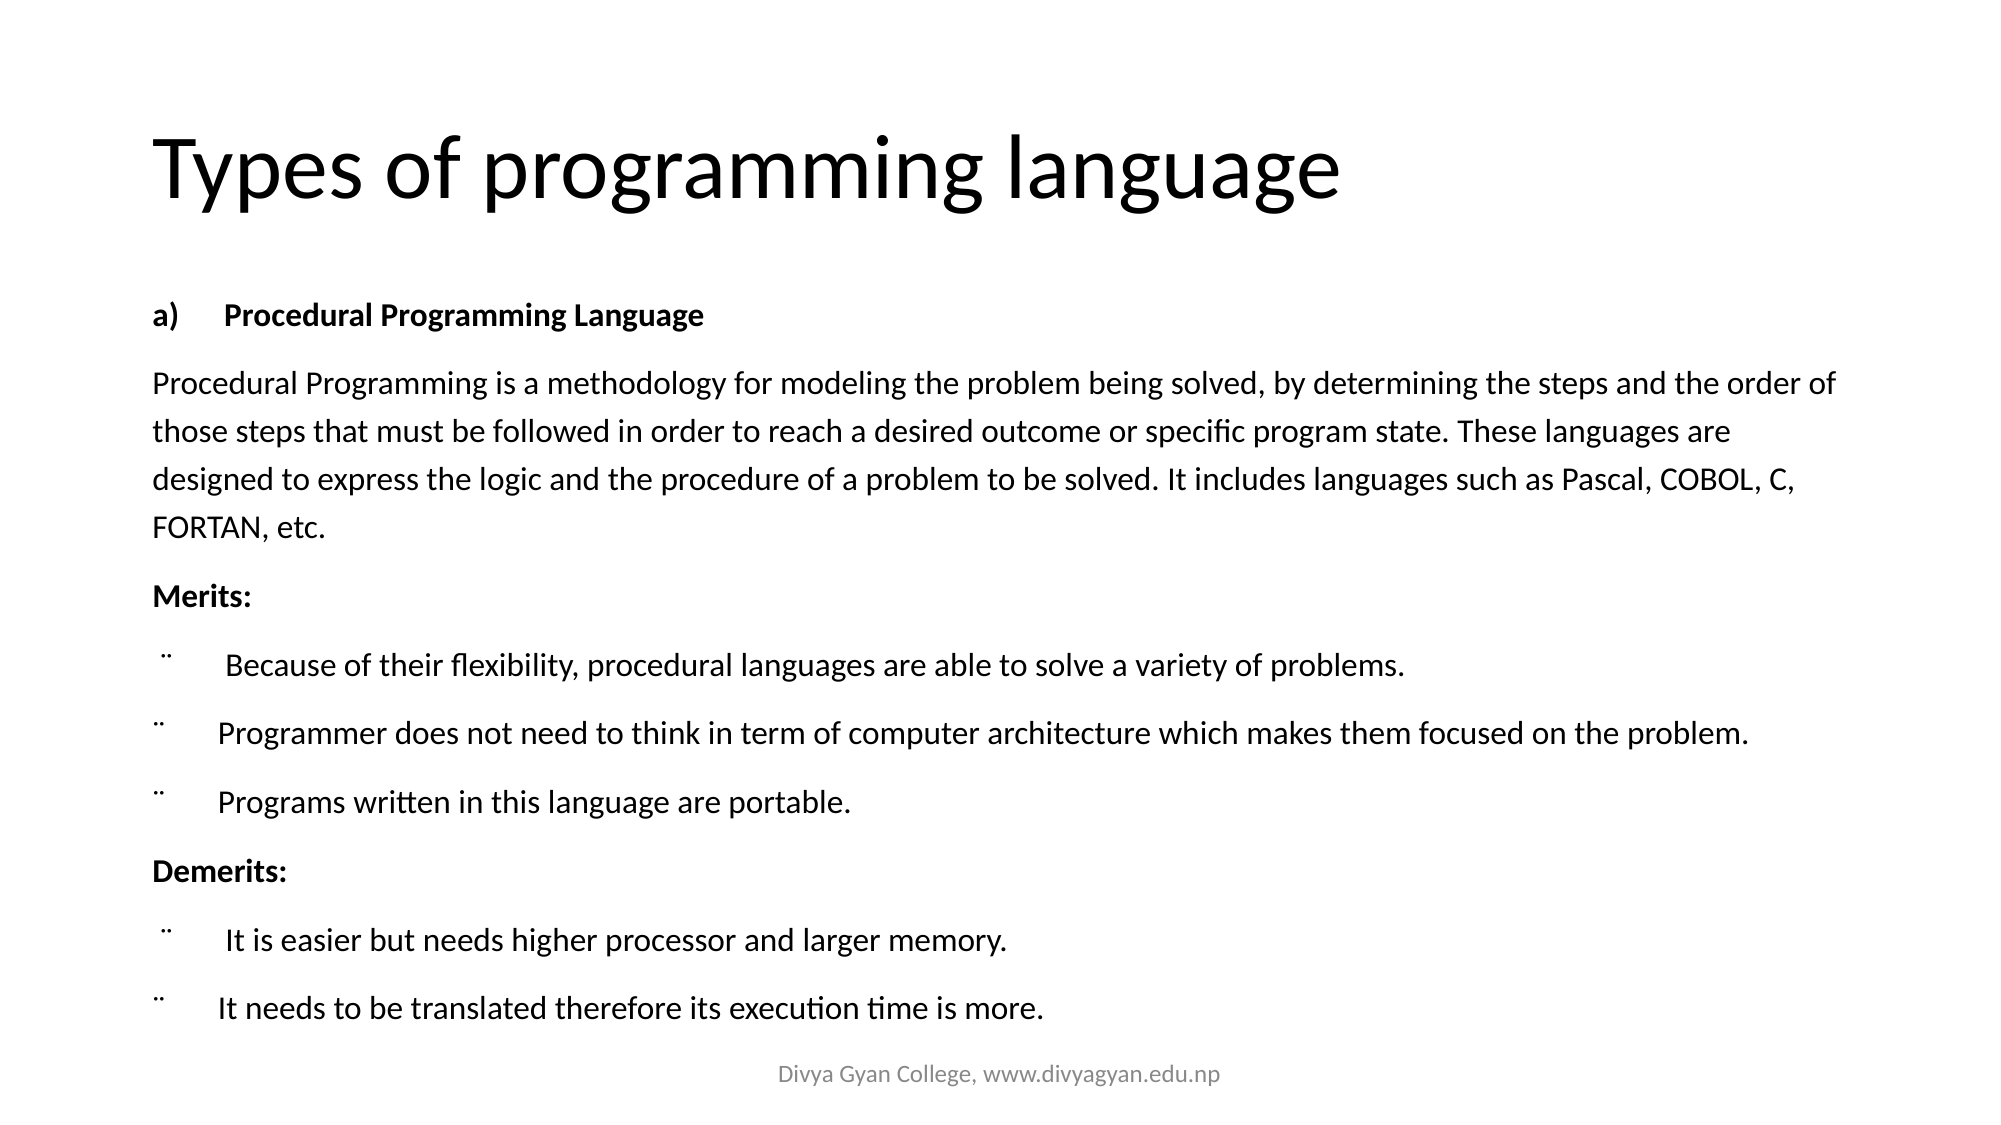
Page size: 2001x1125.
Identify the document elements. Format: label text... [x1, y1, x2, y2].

title Types of programming language [137, 59, 1863, 277]
list a) Procedural Programming Language Procedural Programming is a methodology for modeling the problem being solved, by determining the steps and the order of those steps that must be followed in order to reach a desired outcome or specific program state. These languages are designed to express the logic and the procedure of a problem to be solved. It includes languages such as Pascal, COBOL, C, FORTAN, etc. Merits: ¨ Because of their flexibility, procedural languages are able to solve a variety of problems. ¨ Programmer does not need to think in term of computer architecture which makes them focused on the problem. ¨ Programs written in this language are portable. Demerits: ¨ It is easier but needs higher processor and larger memory. ¨ It needs to be translated therefore its execution time is more. [137, 277, 1863, 1043]
footer Divya Gyan College, www.divyagyan.edu.np [662, 1042, 1338, 1103]
